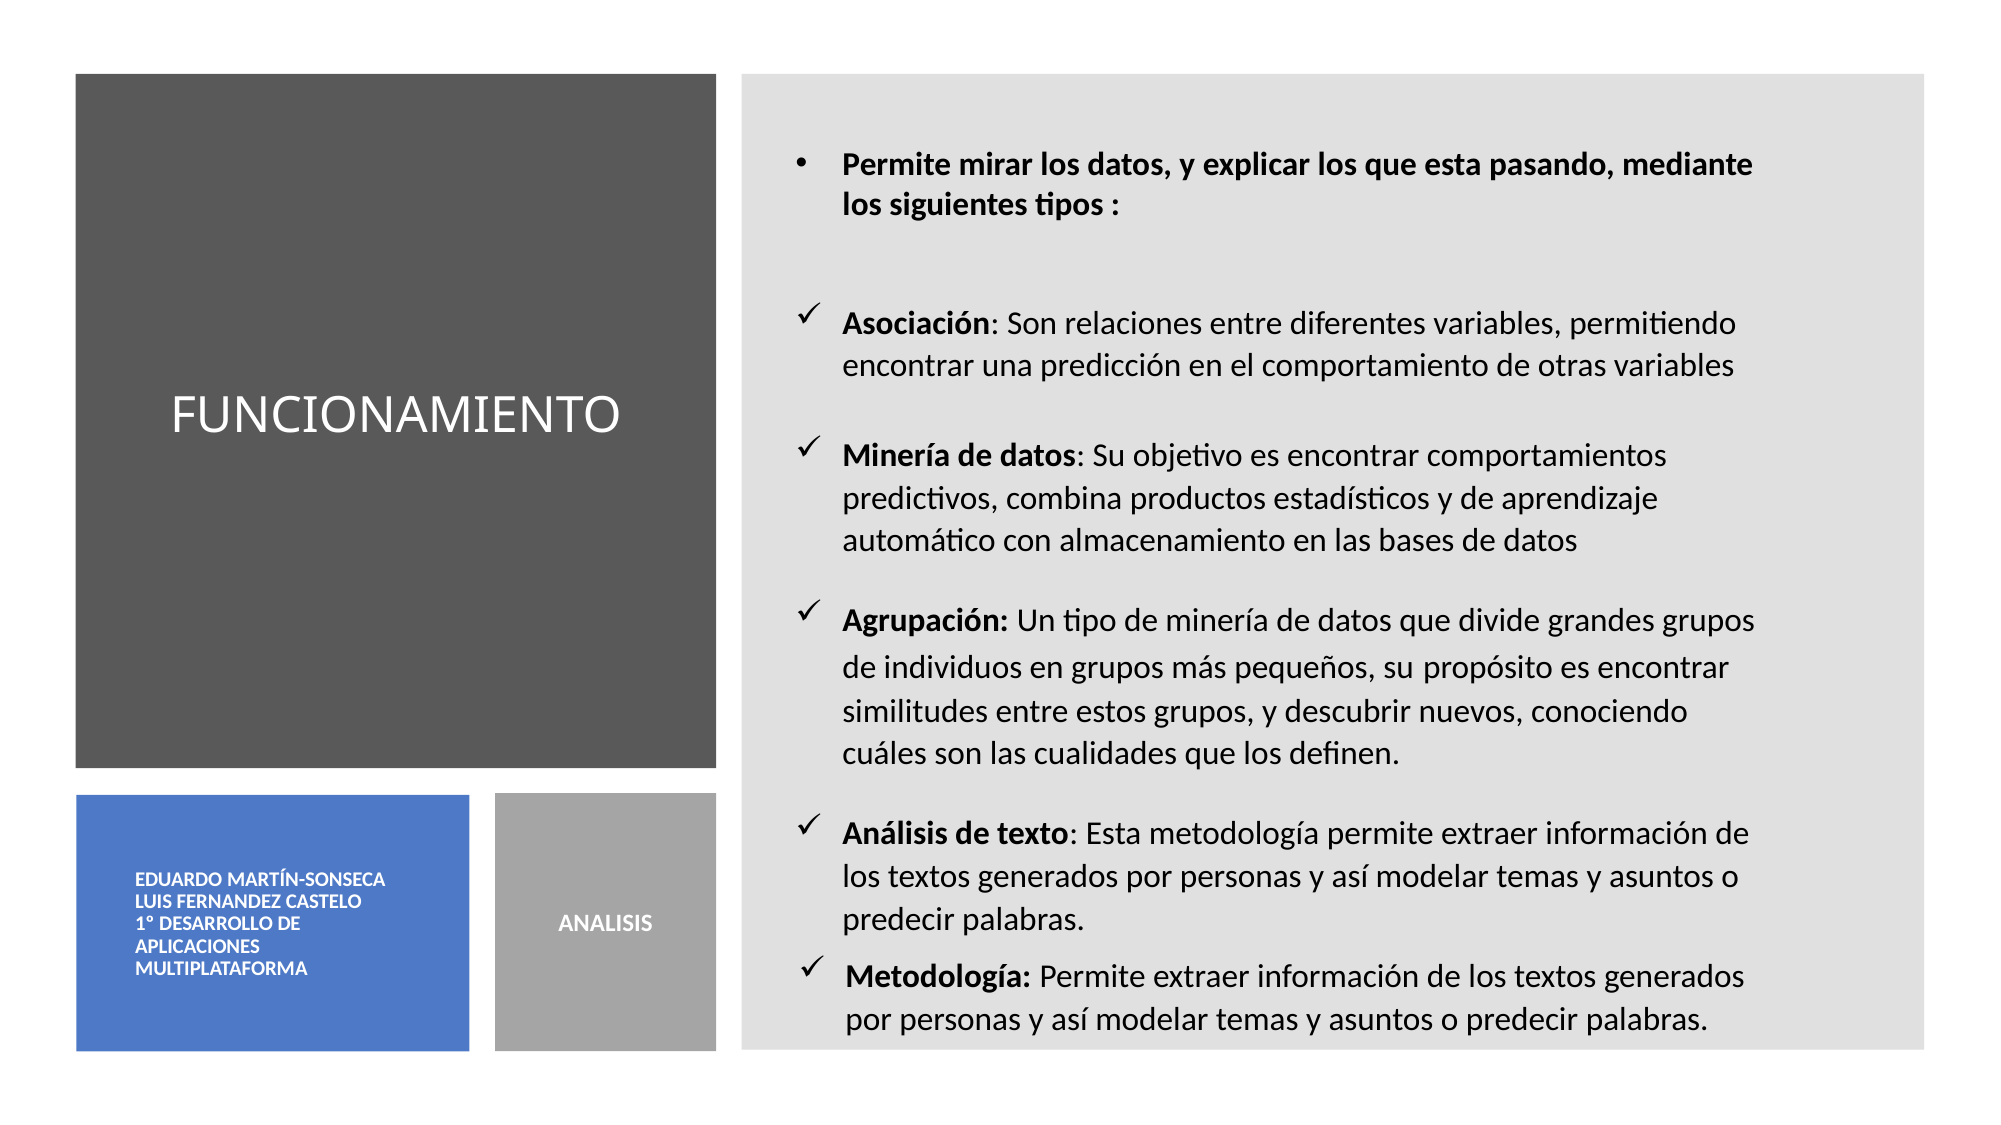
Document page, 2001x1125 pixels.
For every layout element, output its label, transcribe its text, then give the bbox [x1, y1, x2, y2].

text_box [75, 794, 470, 1052]
text_box Agrupación: Un tipo de minería de datos que divide grandes grupos de individuos en grupos más pequeños, su propósito es encontrar similitudes entre estos grupos, y descubrir nuevos, conociendo cuáles son las cualidades que los definen. [780, 587, 1781, 779]
text_box Permite mirar los datos, y explicar los que esta pasando, mediante los siguientes tipos : [780, 135, 1781, 230]
text_box [741, 73, 1925, 1051]
text_box EDUARDO MARTÍN-SONSECA LUIS FERNANDEZ CASTELO 1º DESARROLLO DE APLICACIONES MULTIPLATAFORMA [119, 840, 420, 1008]
text_box Asociación: Son relaciones entre diferentes variables, permitiendo encontrar una predicción en el comportamiento de otras variables [780, 290, 1781, 391]
title FUNCIONAMIENTO [120, 183, 672, 650]
text_box Metodología: Permite extraer información de los textos generados por personas y así modelar temas y asuntos o predecir palabras. [783, 943, 1784, 1104]
text_box ANALISIS [482, 795, 729, 1052]
text_box [75, 73, 717, 769]
text_box Minería de datos: Su objetivo es encontrar comportamientos predictivos, combina productos estadísticos y de aprendizaje automático con almacenamiento en las bases de datos [780, 423, 1781, 566]
text_box Análisis de texto: Esta metodología permite extraer información de los textos generados por personas y así modelar temas y asuntos o predecir palabras. [780, 801, 1781, 944]
